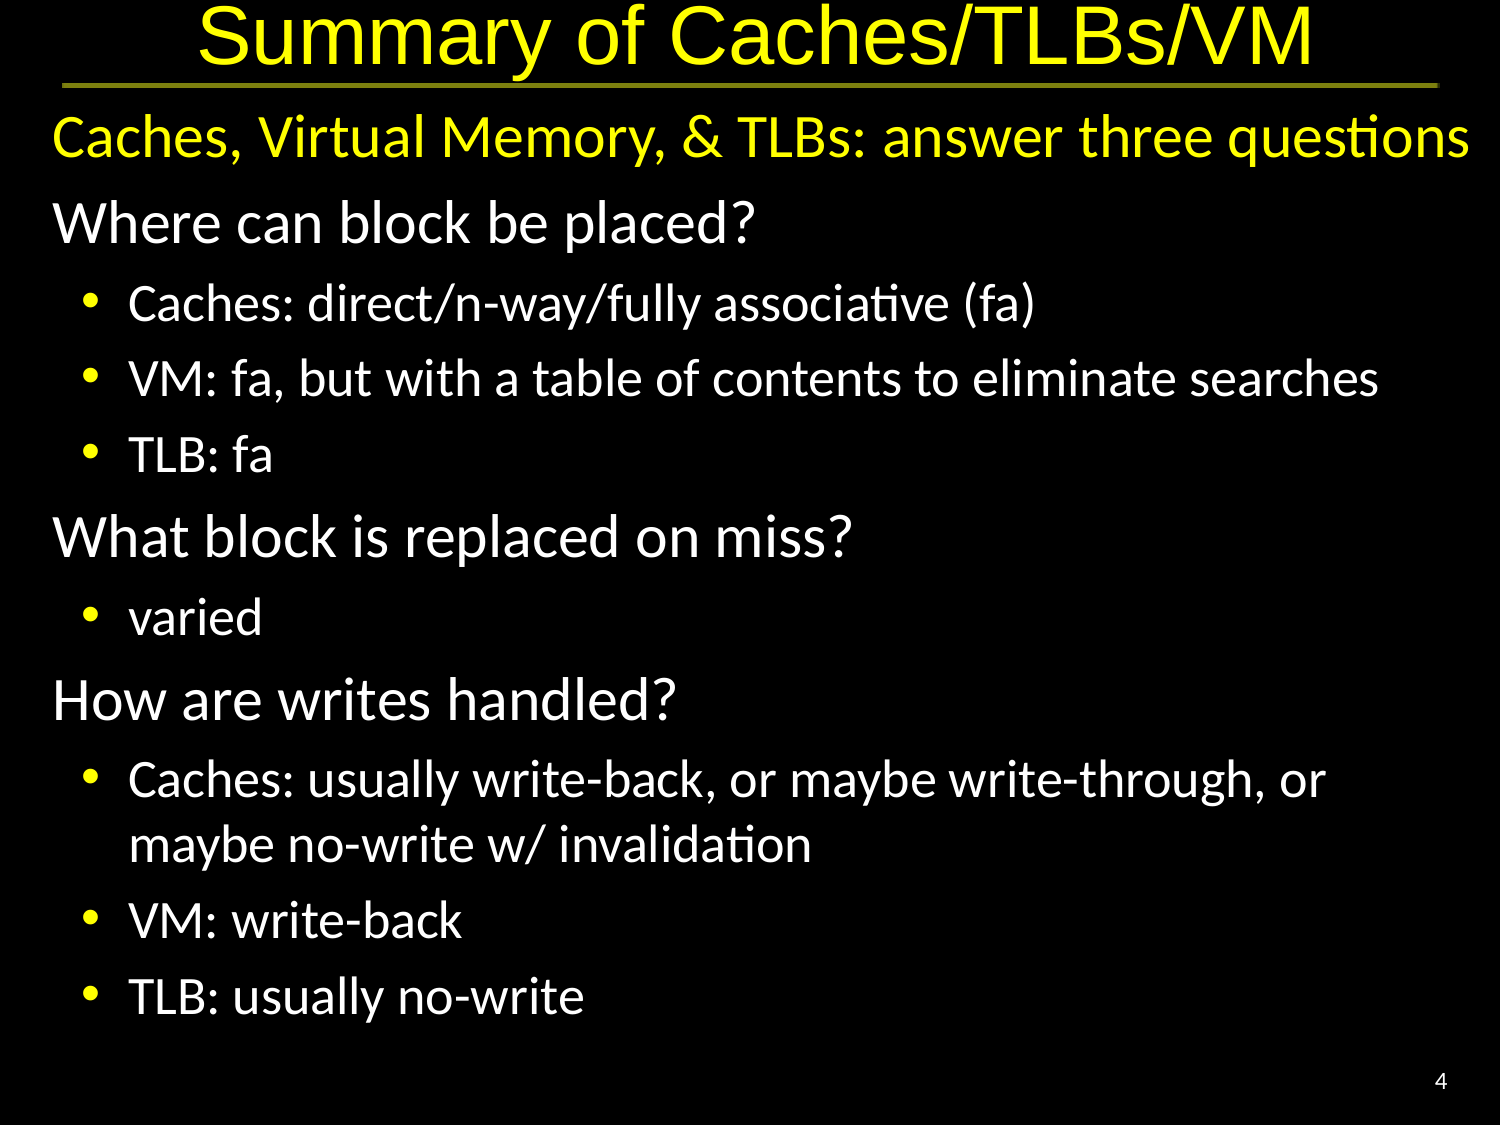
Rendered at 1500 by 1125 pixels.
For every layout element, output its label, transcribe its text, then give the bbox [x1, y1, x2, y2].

title Summary of Caches/TLBs/VM [24, 0, 1488, 63]
list Caches, Virtual Memory, & TLBs: answer three questions Where can block be placed? Caches: direct/n-way/fully associative (fa) VM: fa, but with a table of contents to eliminate searches TLB: fa What block is replaced on miss? varied How are writes handled? Caches: usually write-back, or maybe write-through, or maybe no-write w/ invalidation VM: write-back TLB: usually no-write [37, 87, 1500, 1063]
picture [62, 83, 1440, 87]
